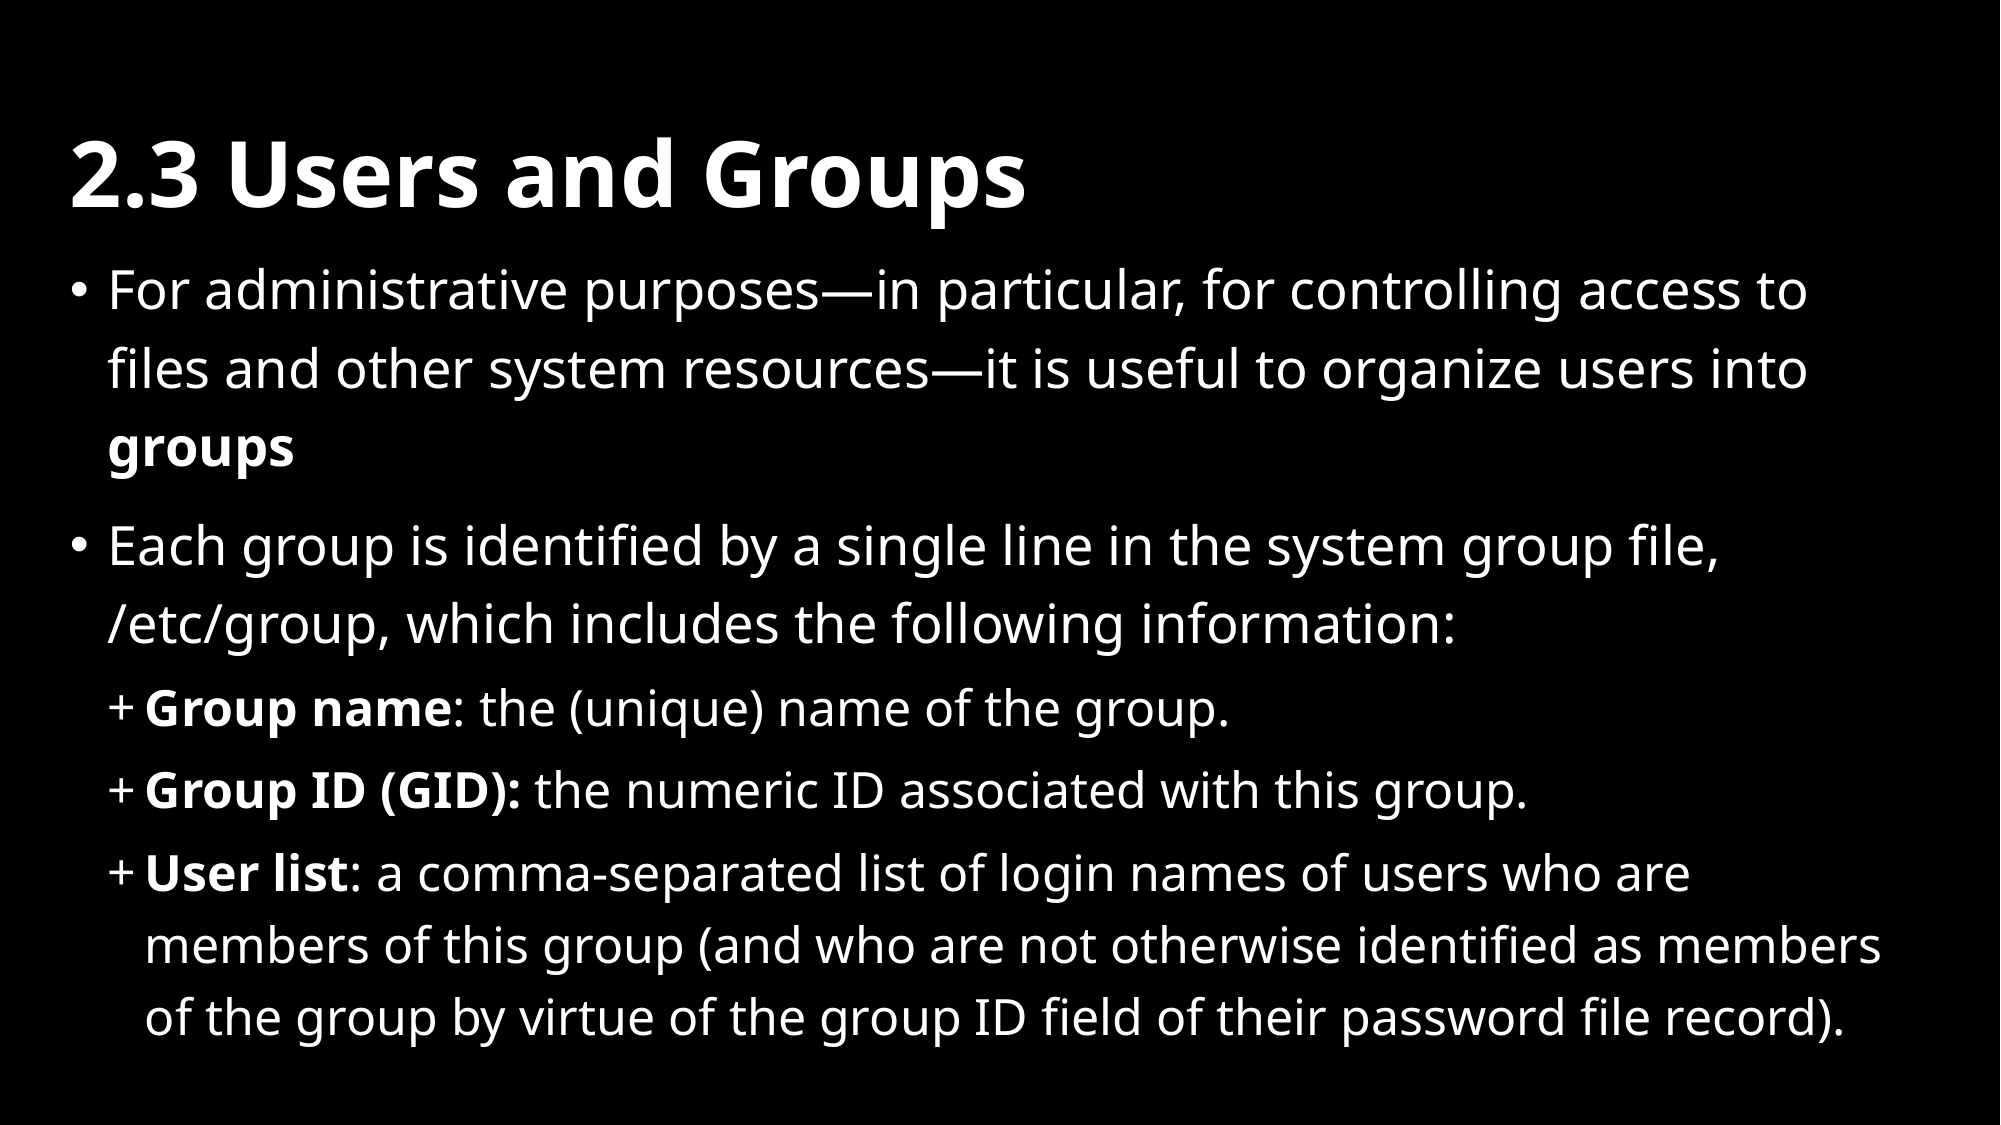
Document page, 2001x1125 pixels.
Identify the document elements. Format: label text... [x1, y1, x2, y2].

list For administrative purposes—in particular, for controlling access to files and other system resources—it is useful to organize users into groups Each group is identified by a single line in the system group file, /etc/group, which includes the following information: Group name: the (unique) name of the group. Group ID (GID): the numeric ID associated with this group. User list: a comma-separated list of login names of users who are members of this group (and who are not otherwise identified as members of the group by virtue of the group ID field of their password file record). [55, 235, 1919, 1078]
title 2.3 Users and Groups [55, 34, 1683, 235]
